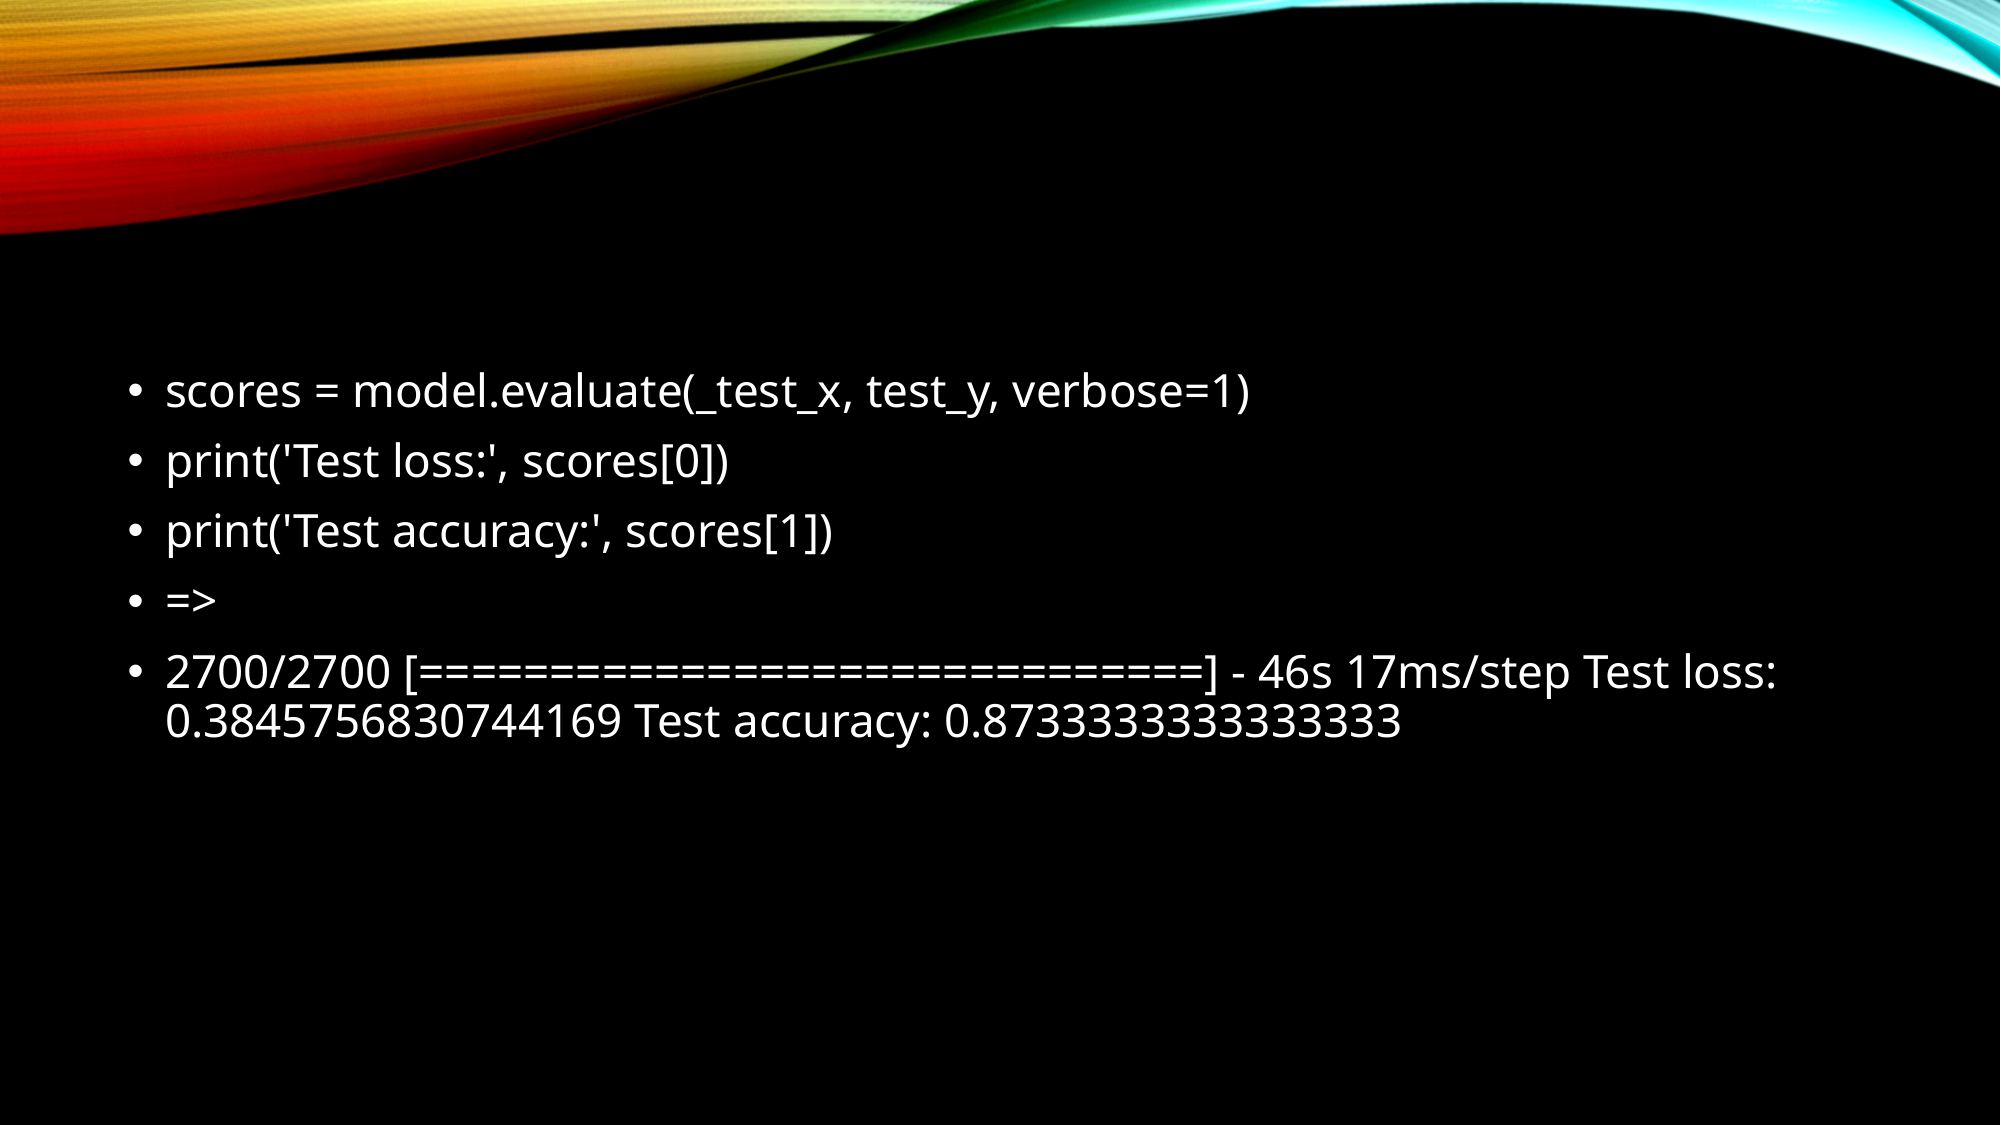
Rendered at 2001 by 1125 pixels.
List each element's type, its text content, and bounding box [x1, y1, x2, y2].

picture [0, 0, 2000, 237]
list scores = model.evaluate(_test_x, test_y, verbose=1) print('Test loss:', scores[0]) print('Test accuracy:', scores[1]) => 2700/2700 [==============================] - 46s 17ms/step Test loss: 0.3845756830744169 Test accuracy: 0.8733333333333333 [112, 360, 1888, 1021]
